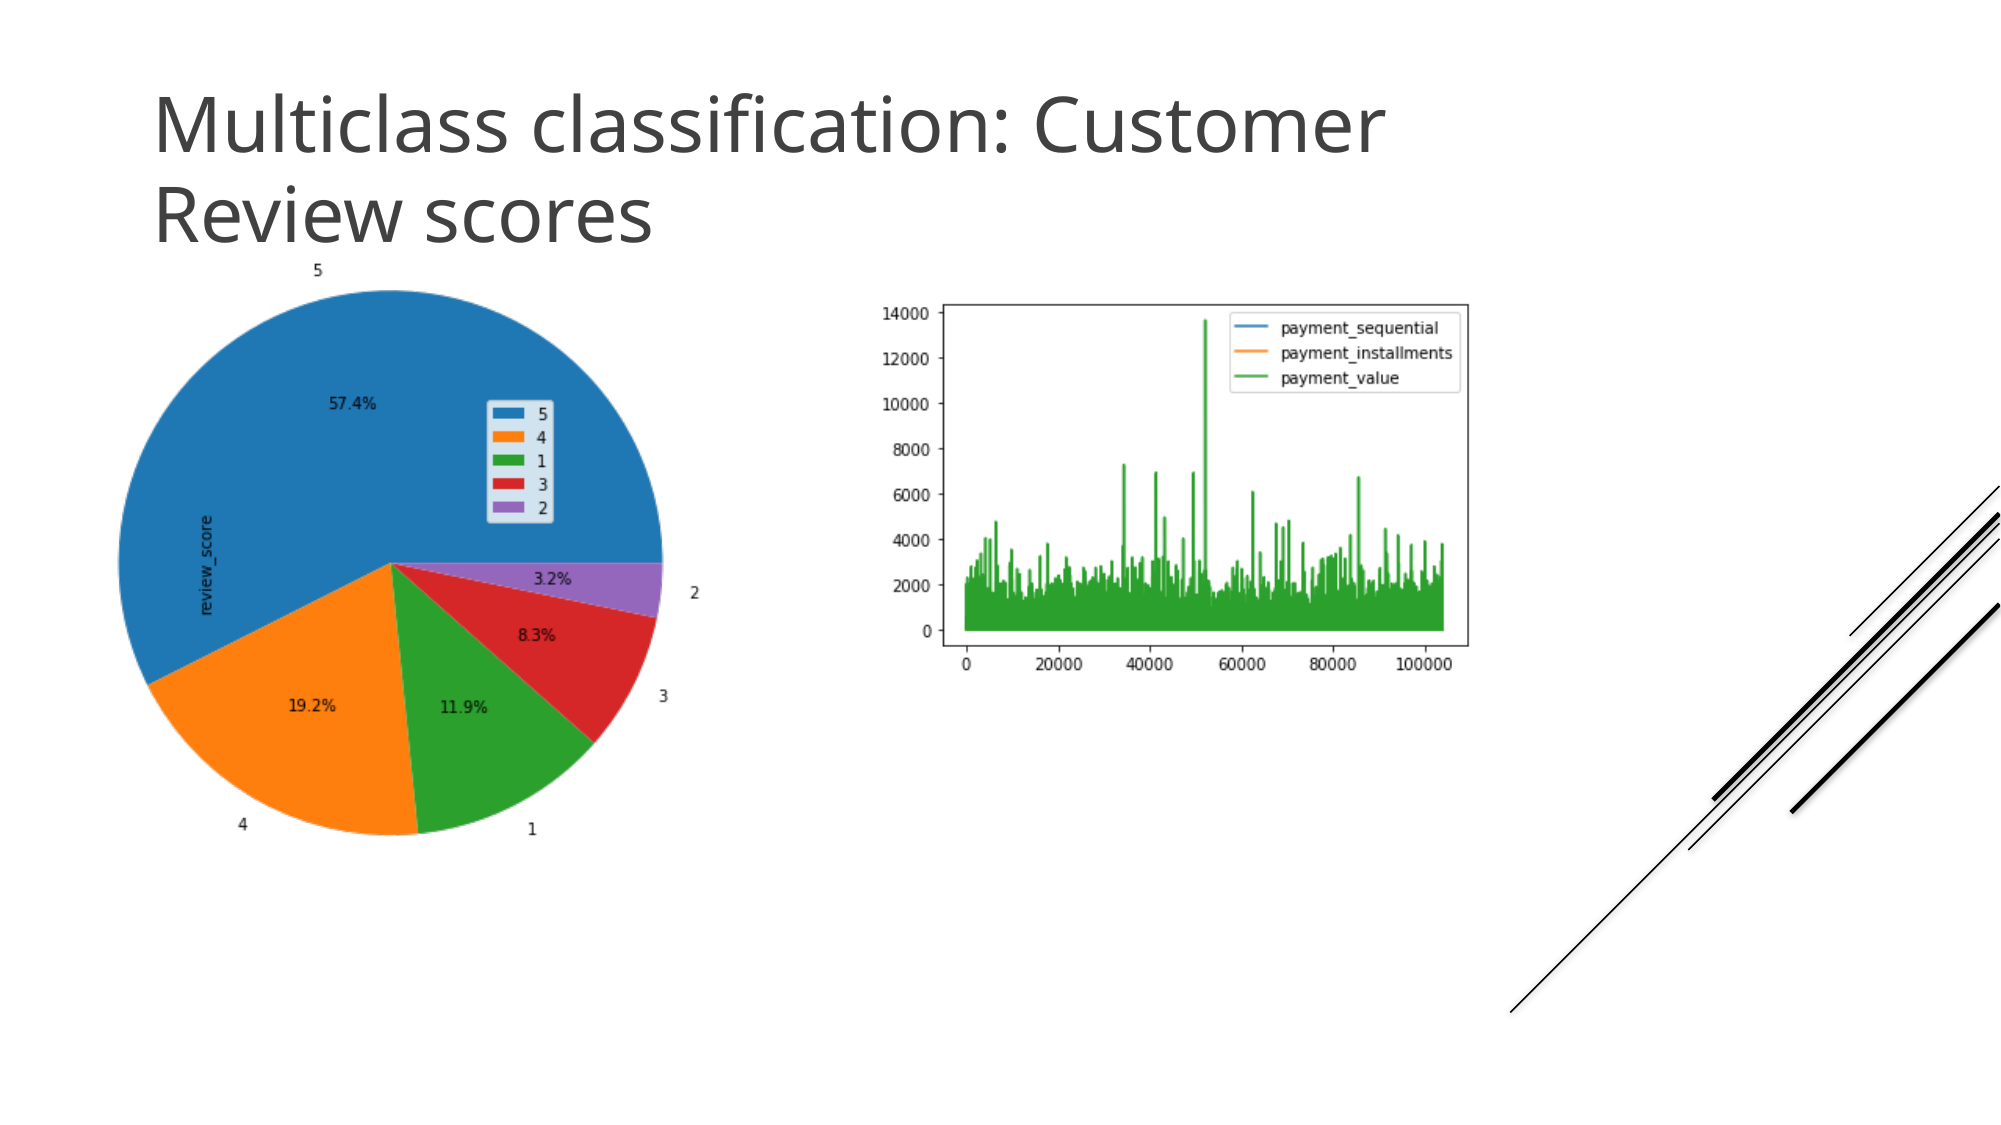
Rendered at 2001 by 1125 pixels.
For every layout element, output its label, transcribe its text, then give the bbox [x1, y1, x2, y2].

picture [871, 295, 1477, 683]
picture [106, 253, 709, 851]
text_box Multiclass classification: Customer Review scores [152, 77, 1633, 259]
